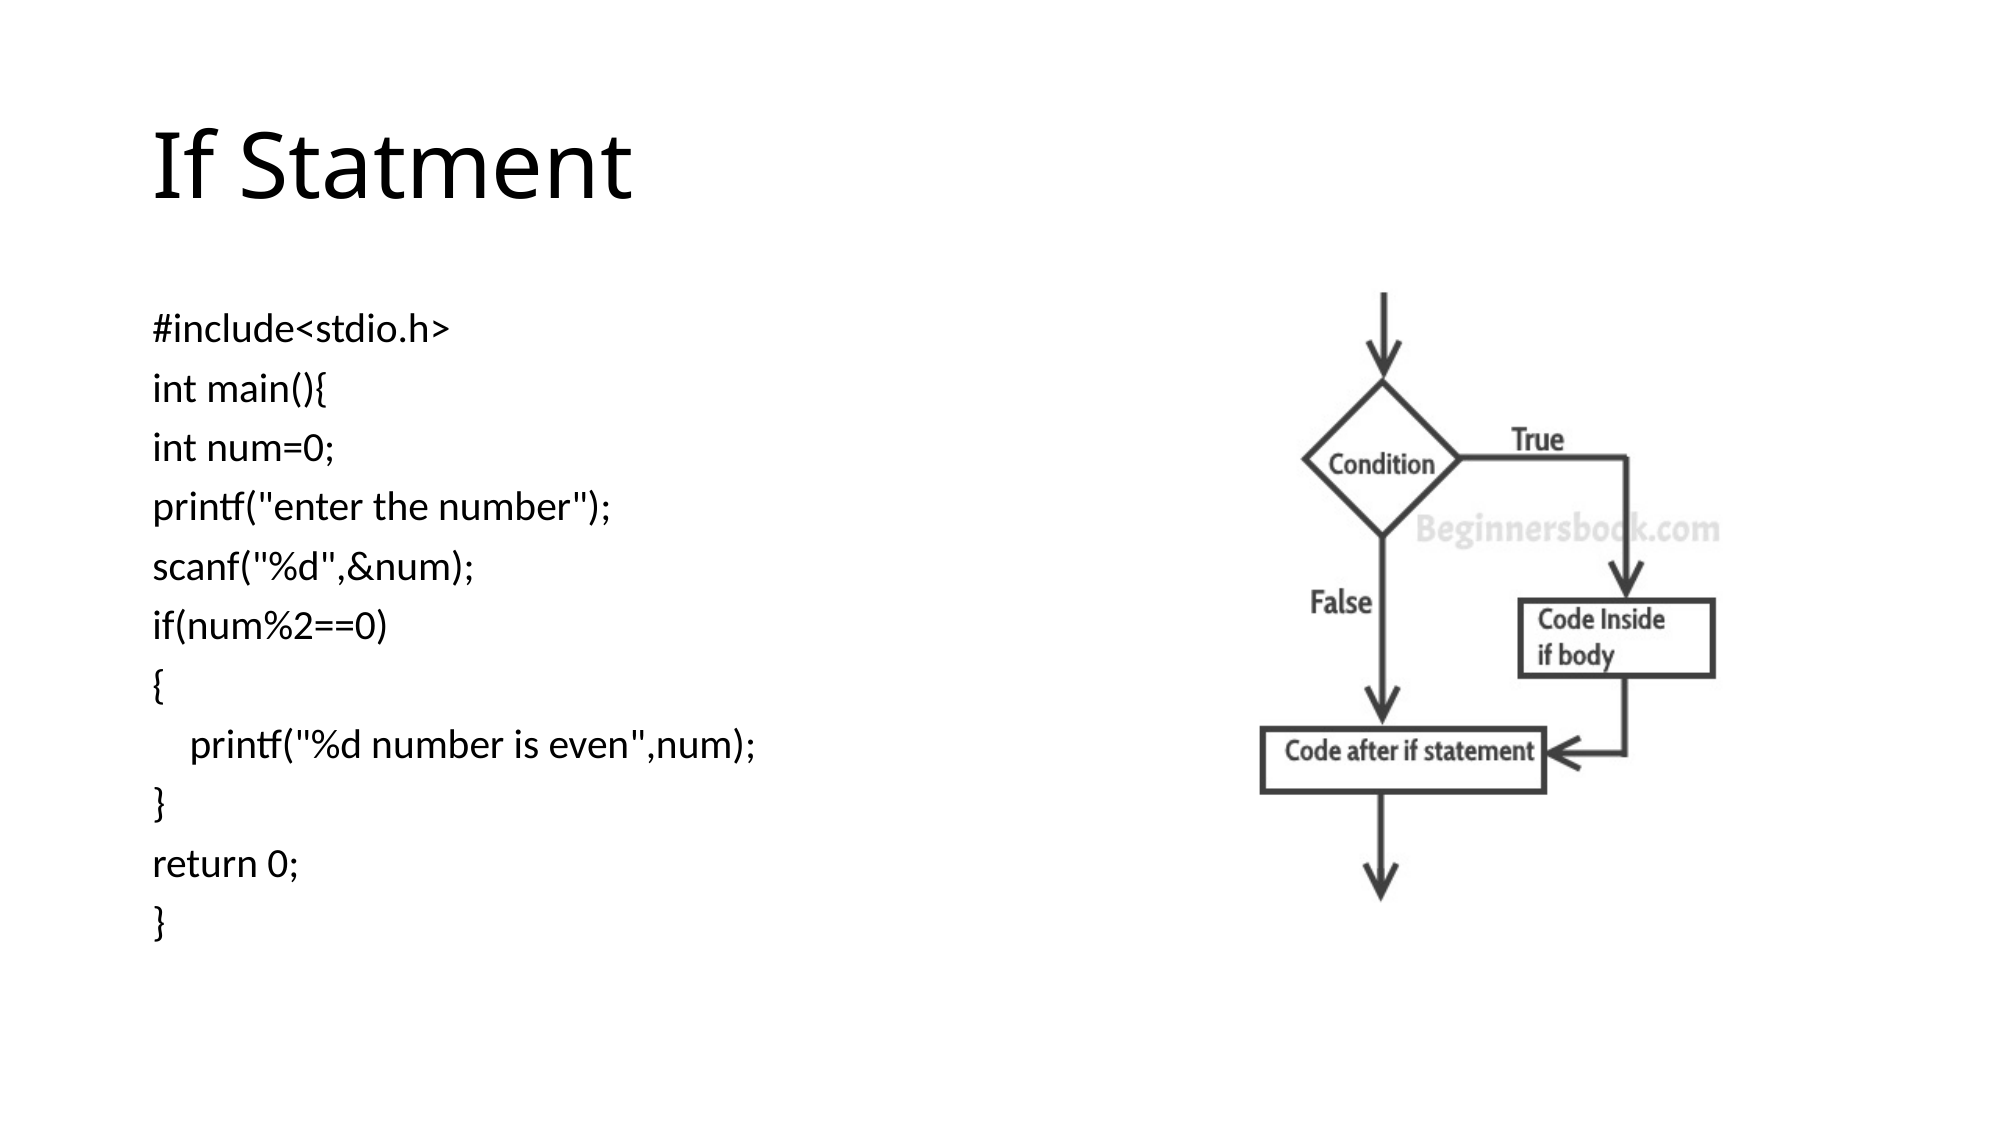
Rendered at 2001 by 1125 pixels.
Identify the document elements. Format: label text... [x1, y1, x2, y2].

list #include<stdio.h> int main(){ int num=0; printf("enter the number"); scanf("%d",&num); if(num%2==0) { printf("%d number is even",num); } return 0; } [137, 299, 1863, 1014]
picture [1110, 277, 1736, 903]
title If Statment [137, 59, 1863, 278]
